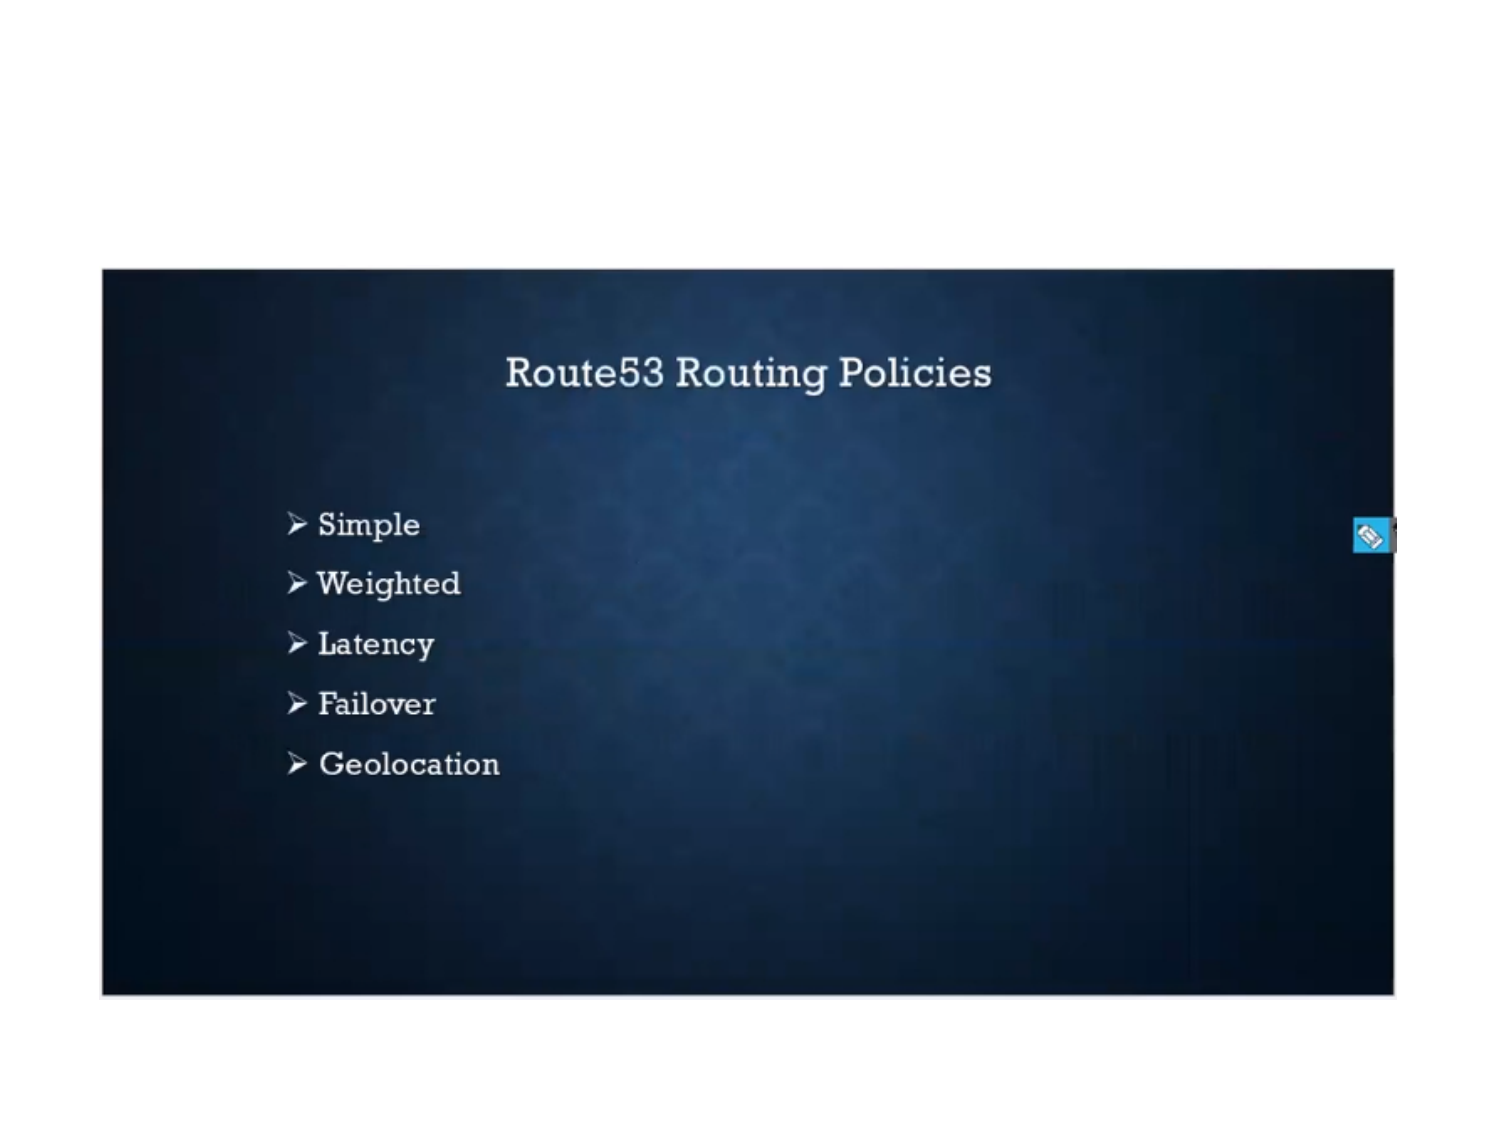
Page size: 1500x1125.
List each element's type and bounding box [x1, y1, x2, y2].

picture [99, 265, 1397, 1001]
